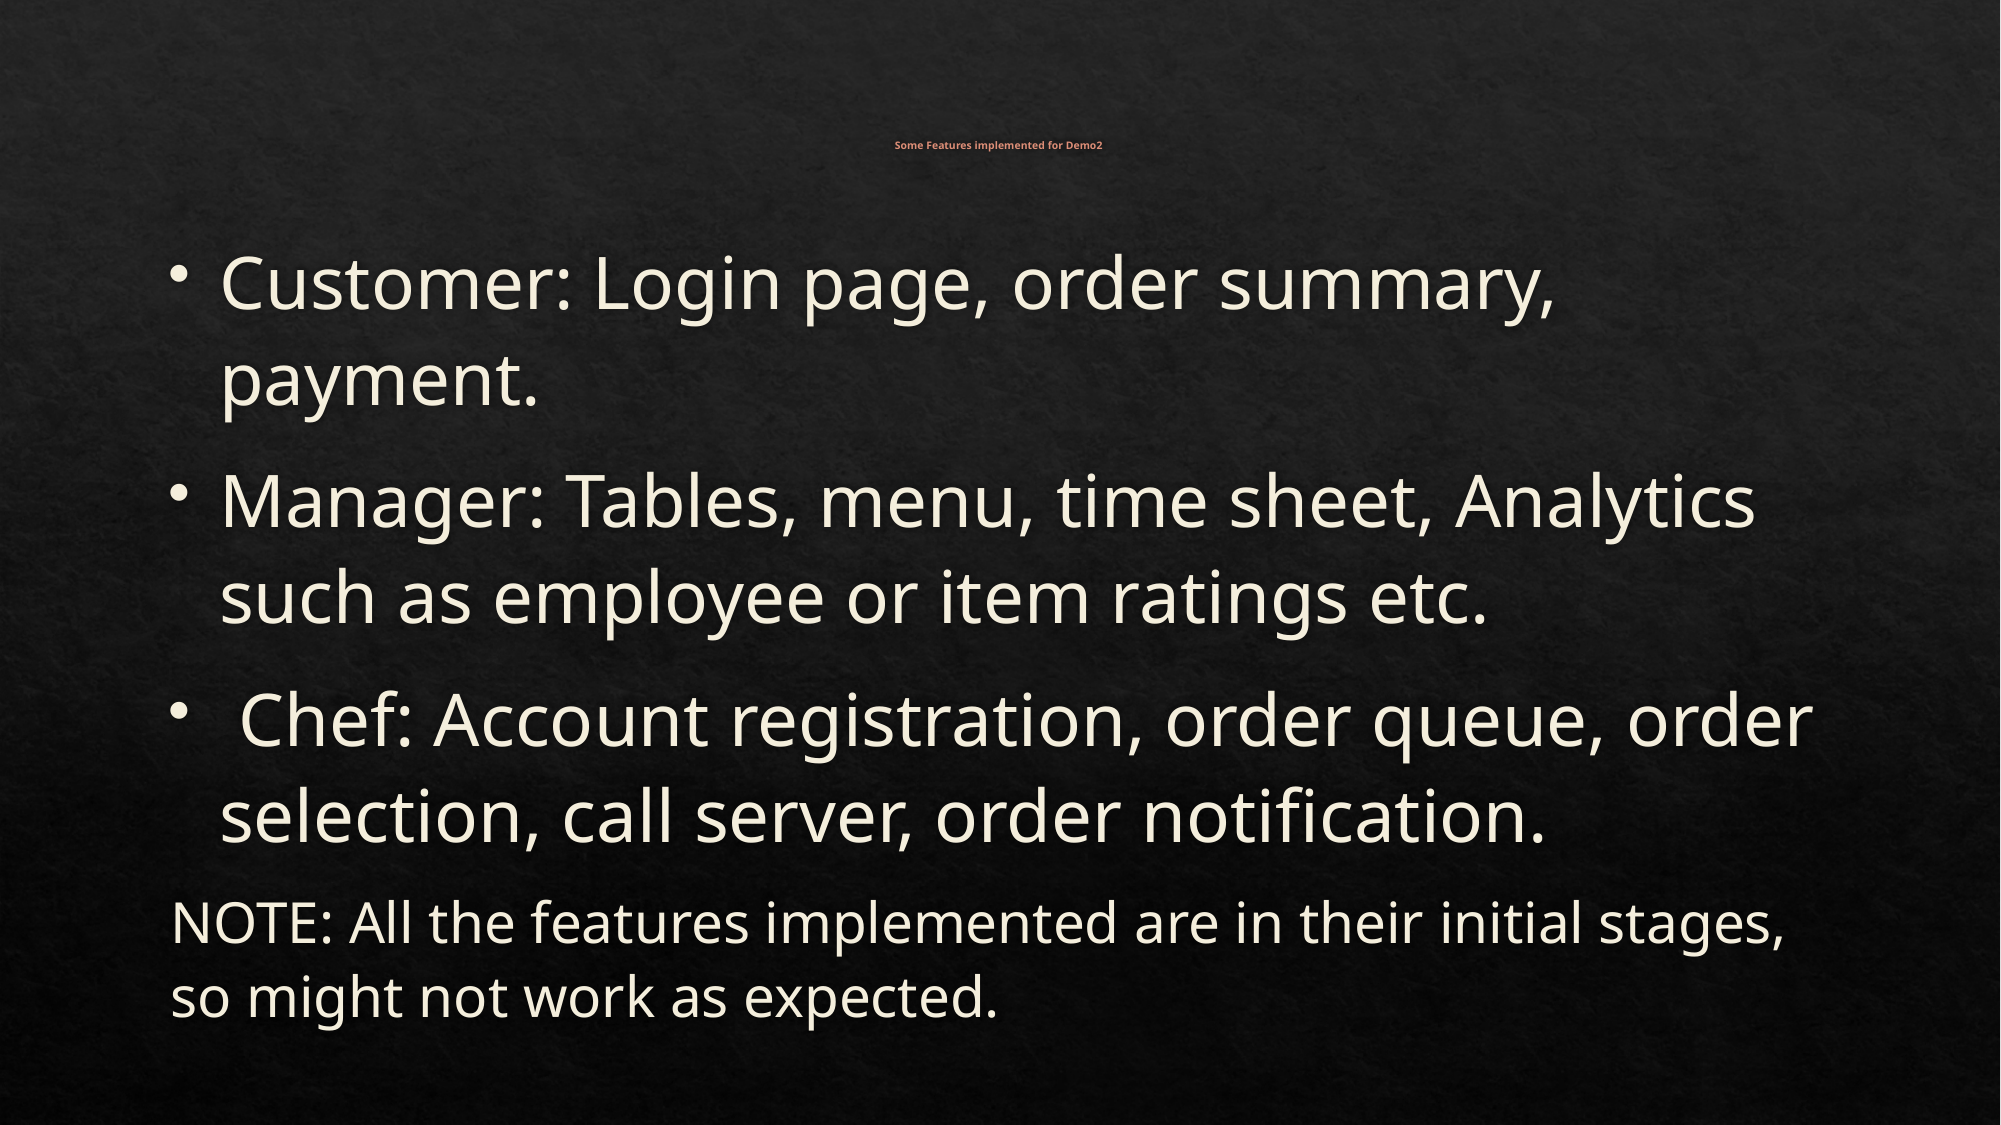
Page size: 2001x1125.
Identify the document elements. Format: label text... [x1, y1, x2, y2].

title Some Features implemented for Demo2 [149, 84, 1849, 210]
list Customer: Login page, order summary, payment. Manager: Tables, menu, time sheet, Analytics such as employee or item ratings etc. Chef: Account registration, order queue, order selection, call server, order notification. NOTE: All the features implemented are in their initial stages, so might not work as expected. [149, 220, 1866, 1041]
